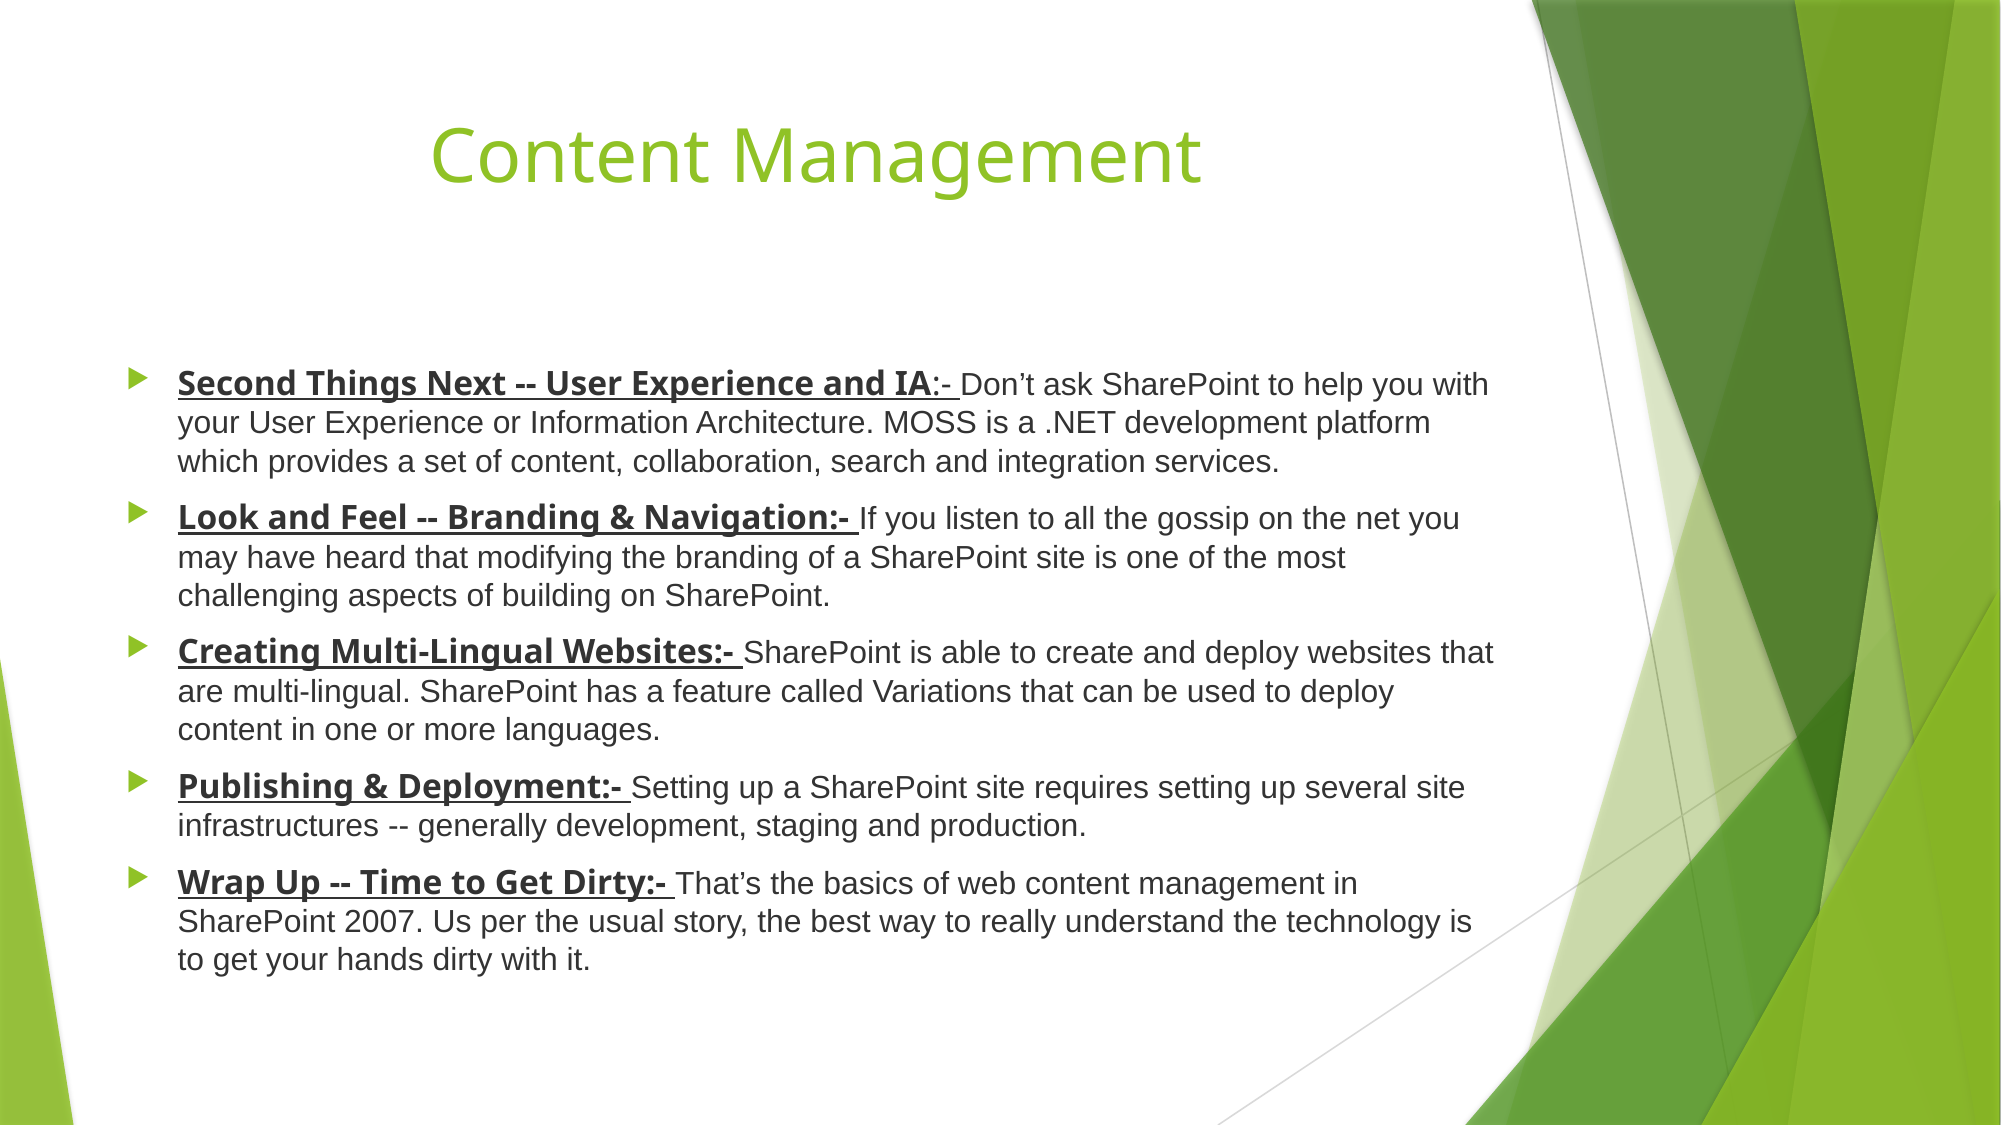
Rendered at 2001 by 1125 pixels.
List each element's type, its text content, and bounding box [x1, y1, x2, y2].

title Content Management [111, 99, 1522, 317]
list Second Things Next -- User Experience and IA:- Don’t ask SharePoint to help you with your User Experience or Information Architecture. MOSS is a .NET development platform which provides a set of content, collaboration, search and integration services. Look and Feel -- Branding & Navigation:- If you listen to all the gossip on the net you may have heard that modifying the branding of a SharePoint site is one of the most challenging aspects of building on SharePoint. Creating Multi-Lingual Websites:- SharePoint is able to create and deploy websites that are multi-lingual. SharePoint has a feature called Variations that can be used to deploy content in one or more languages. Publishing & Deployment:- Setting up a SharePoint site requires setting up several site infrastructures -- generally development, staging and production. Wrap Up -- Time to Get Dirty:- That’s the basics of web content management in SharePoint 2007. Us per the usual story, the best way to really understand the technology is to get your hands dirty with it. [111, 354, 1522, 992]
